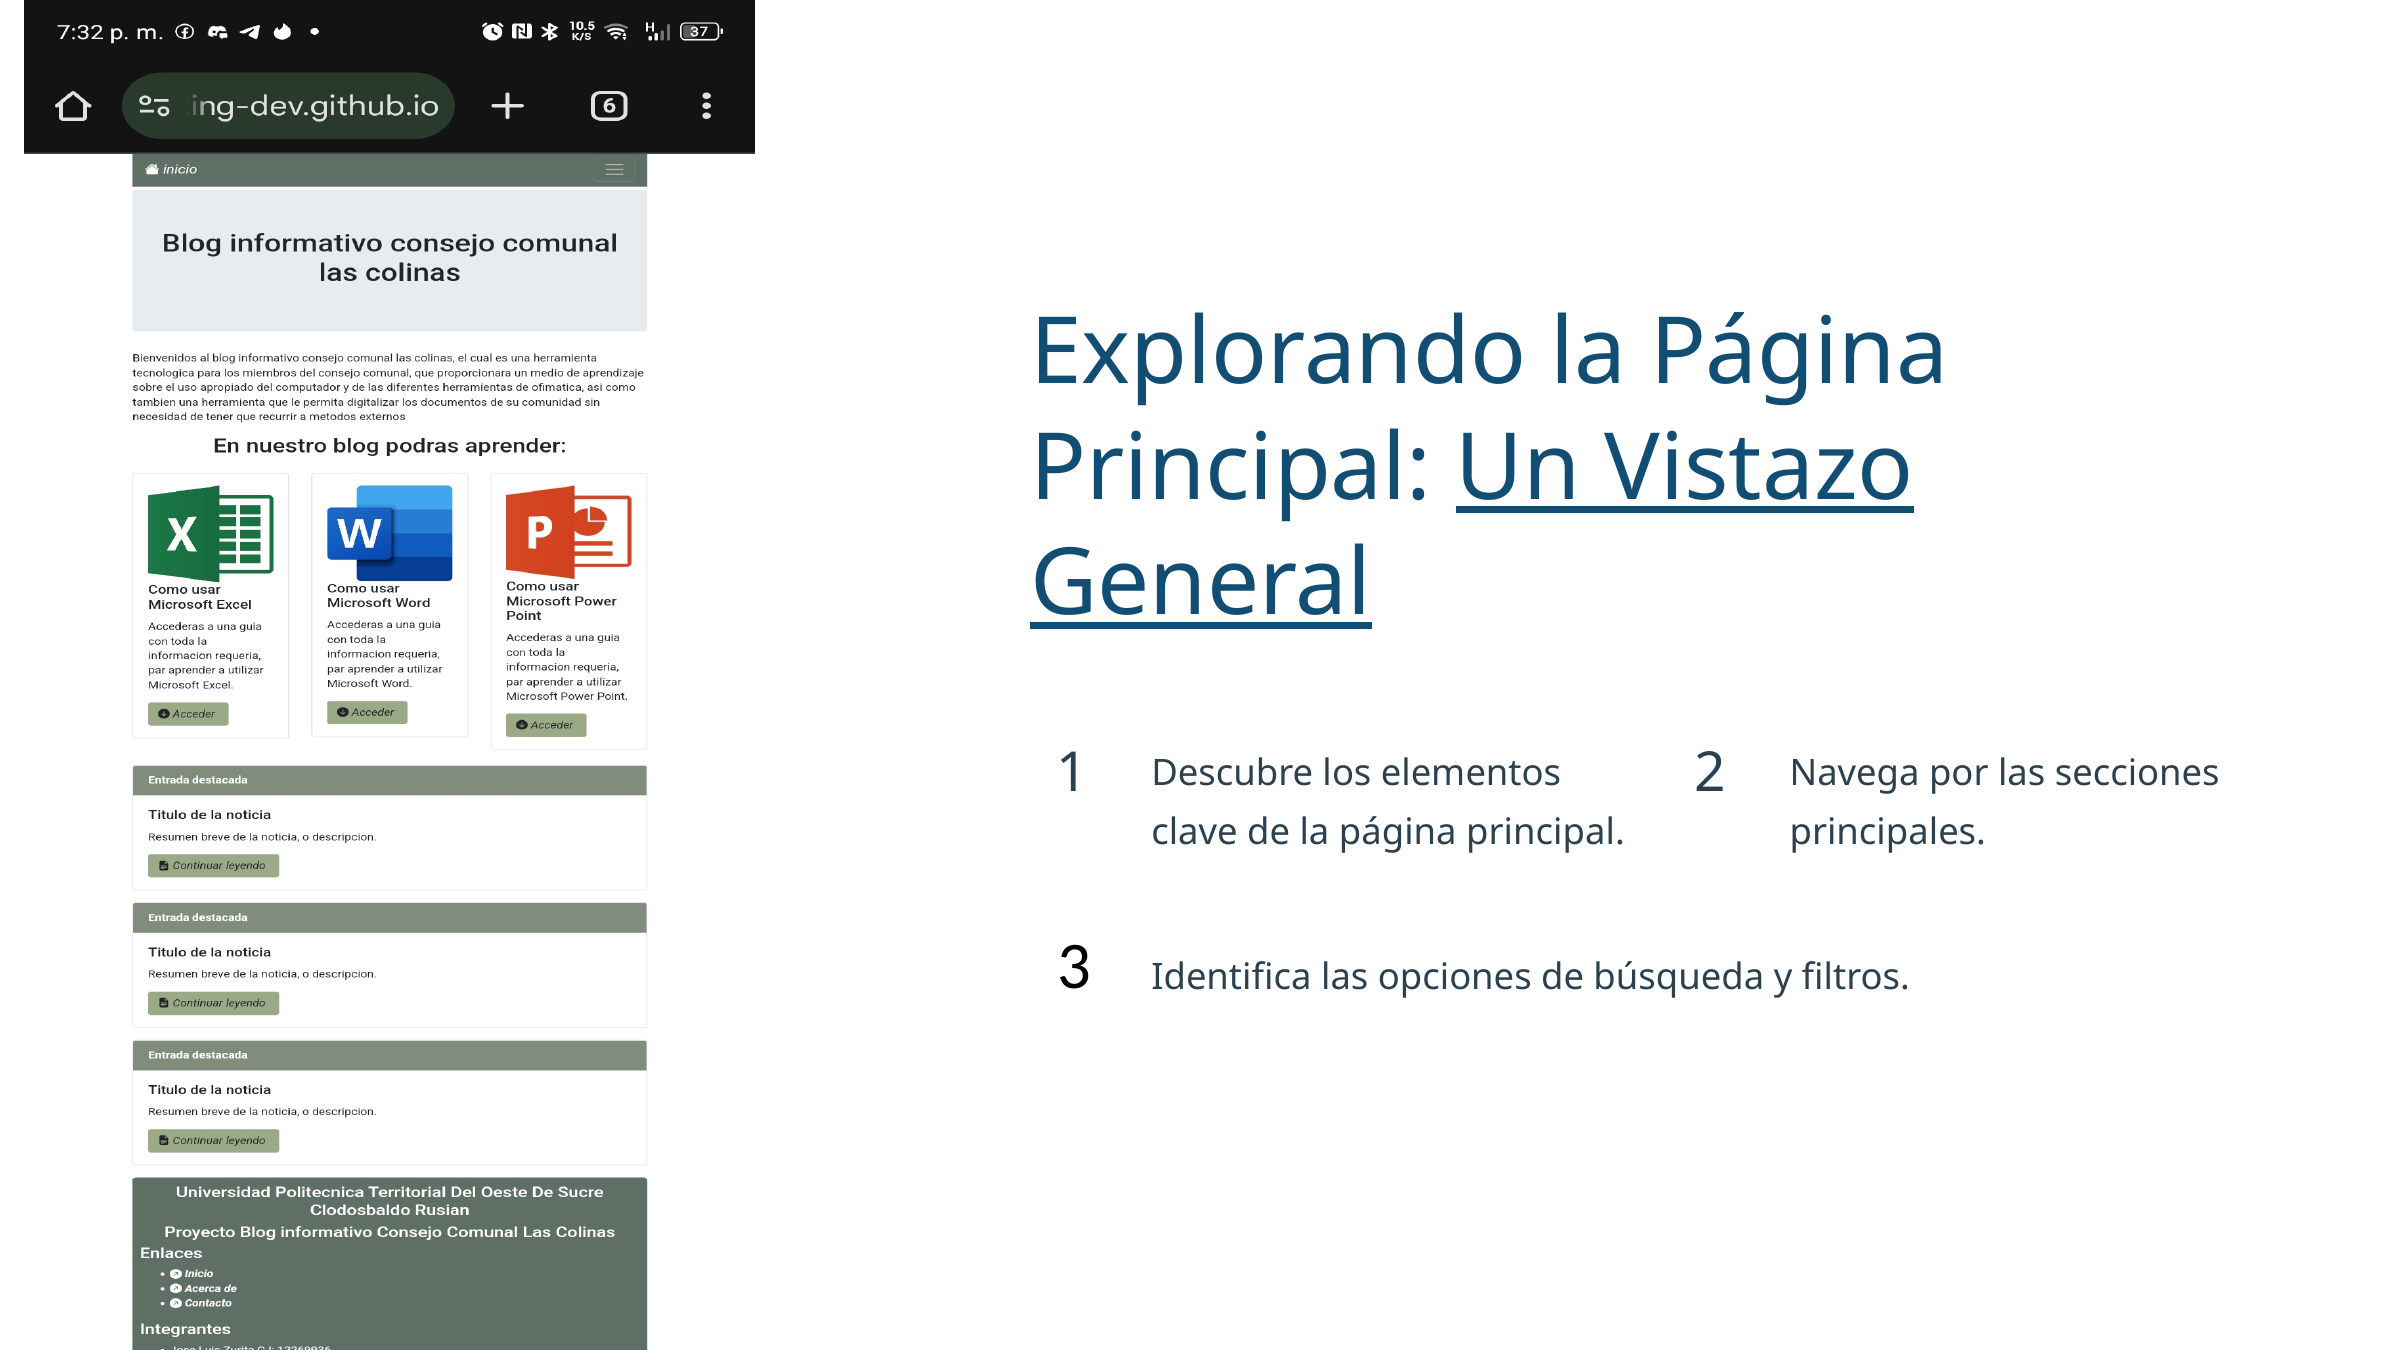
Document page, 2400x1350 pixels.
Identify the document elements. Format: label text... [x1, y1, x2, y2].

text_box 2 [1694, 747, 1726, 803]
text_box Navega por las secciones principales. [1789, 733, 2270, 853]
text_box Descubre los elementos clave de la página principal. [1151, 733, 1632, 853]
text_box Explorando la Página Principal: Un Vistazo General [1030, 286, 2270, 636]
text_box Identifica las opciones de búsqueda y filtros. [1151, 937, 2270, 998]
picture [24, 0, 755, 1350]
text_box 1 [1058, 747, 1086, 803]
text_box 3 [1042, 914, 1128, 1010]
